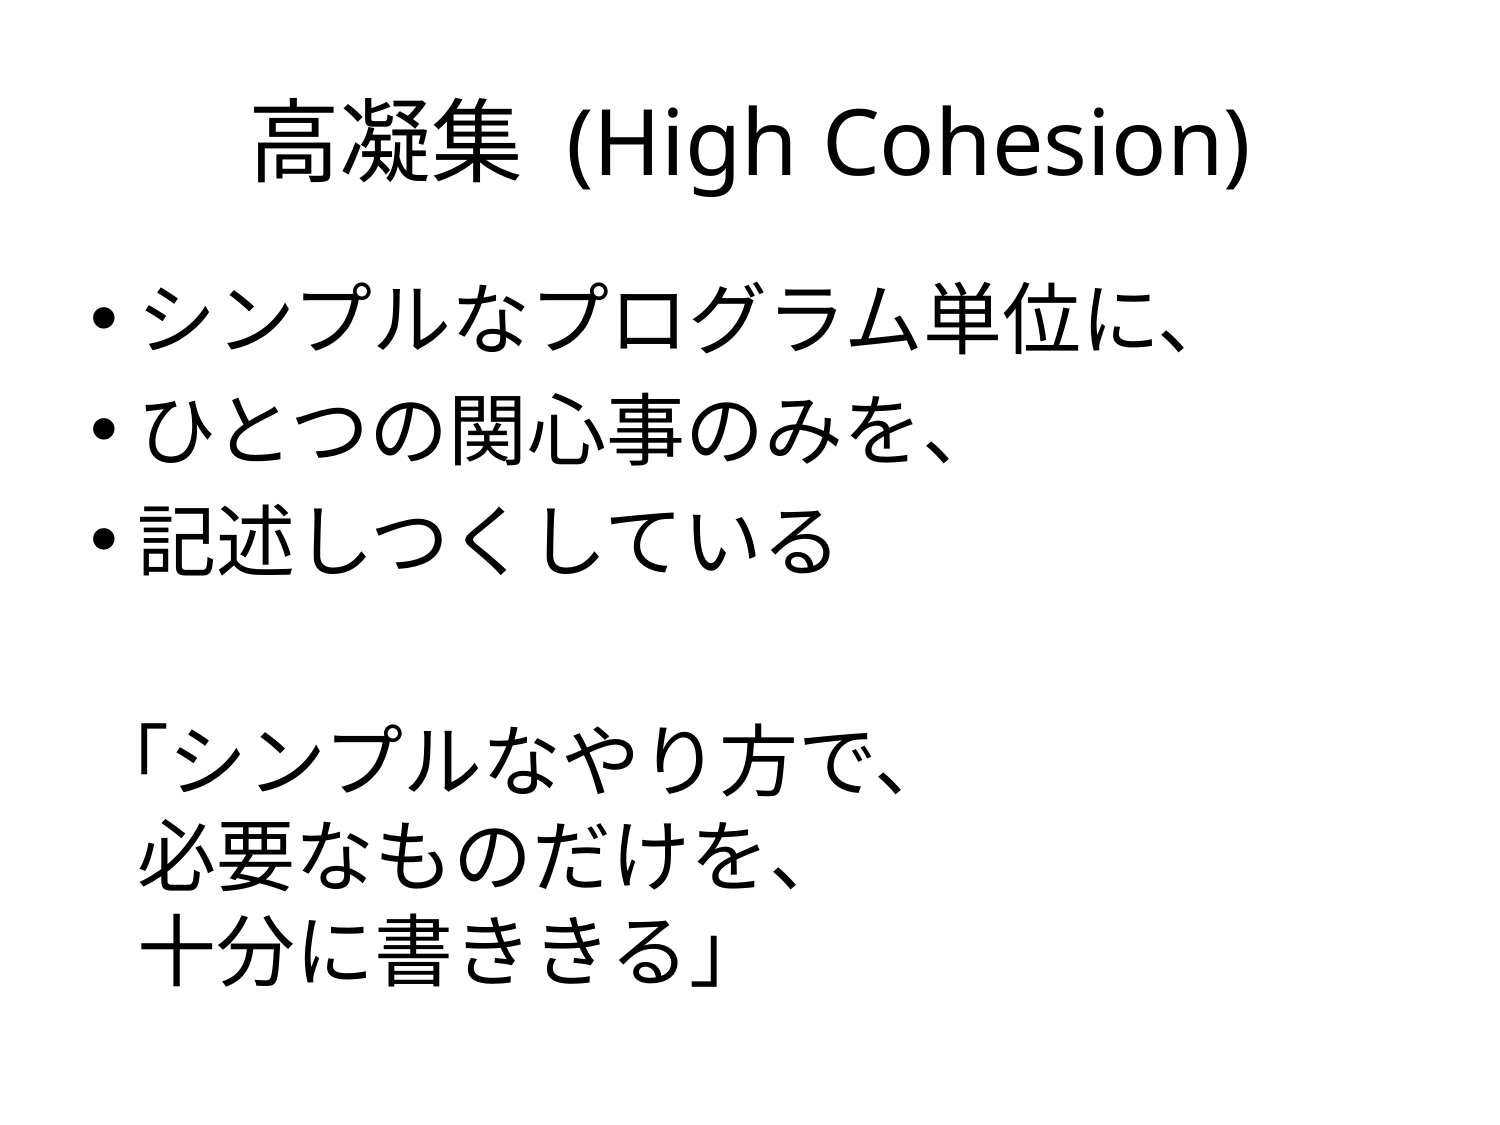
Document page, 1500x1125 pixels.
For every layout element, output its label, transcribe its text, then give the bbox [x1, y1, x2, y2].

title 高凝集 (High Cohesion) [75, 45, 1425, 233]
list シンプルなプログラム単位に、 ひとつの関心事のみを、 記述しつくしている 「シンプルなやり方で、 必要なものだけを、 十分に書ききる」 [75, 262, 1425, 1005]
